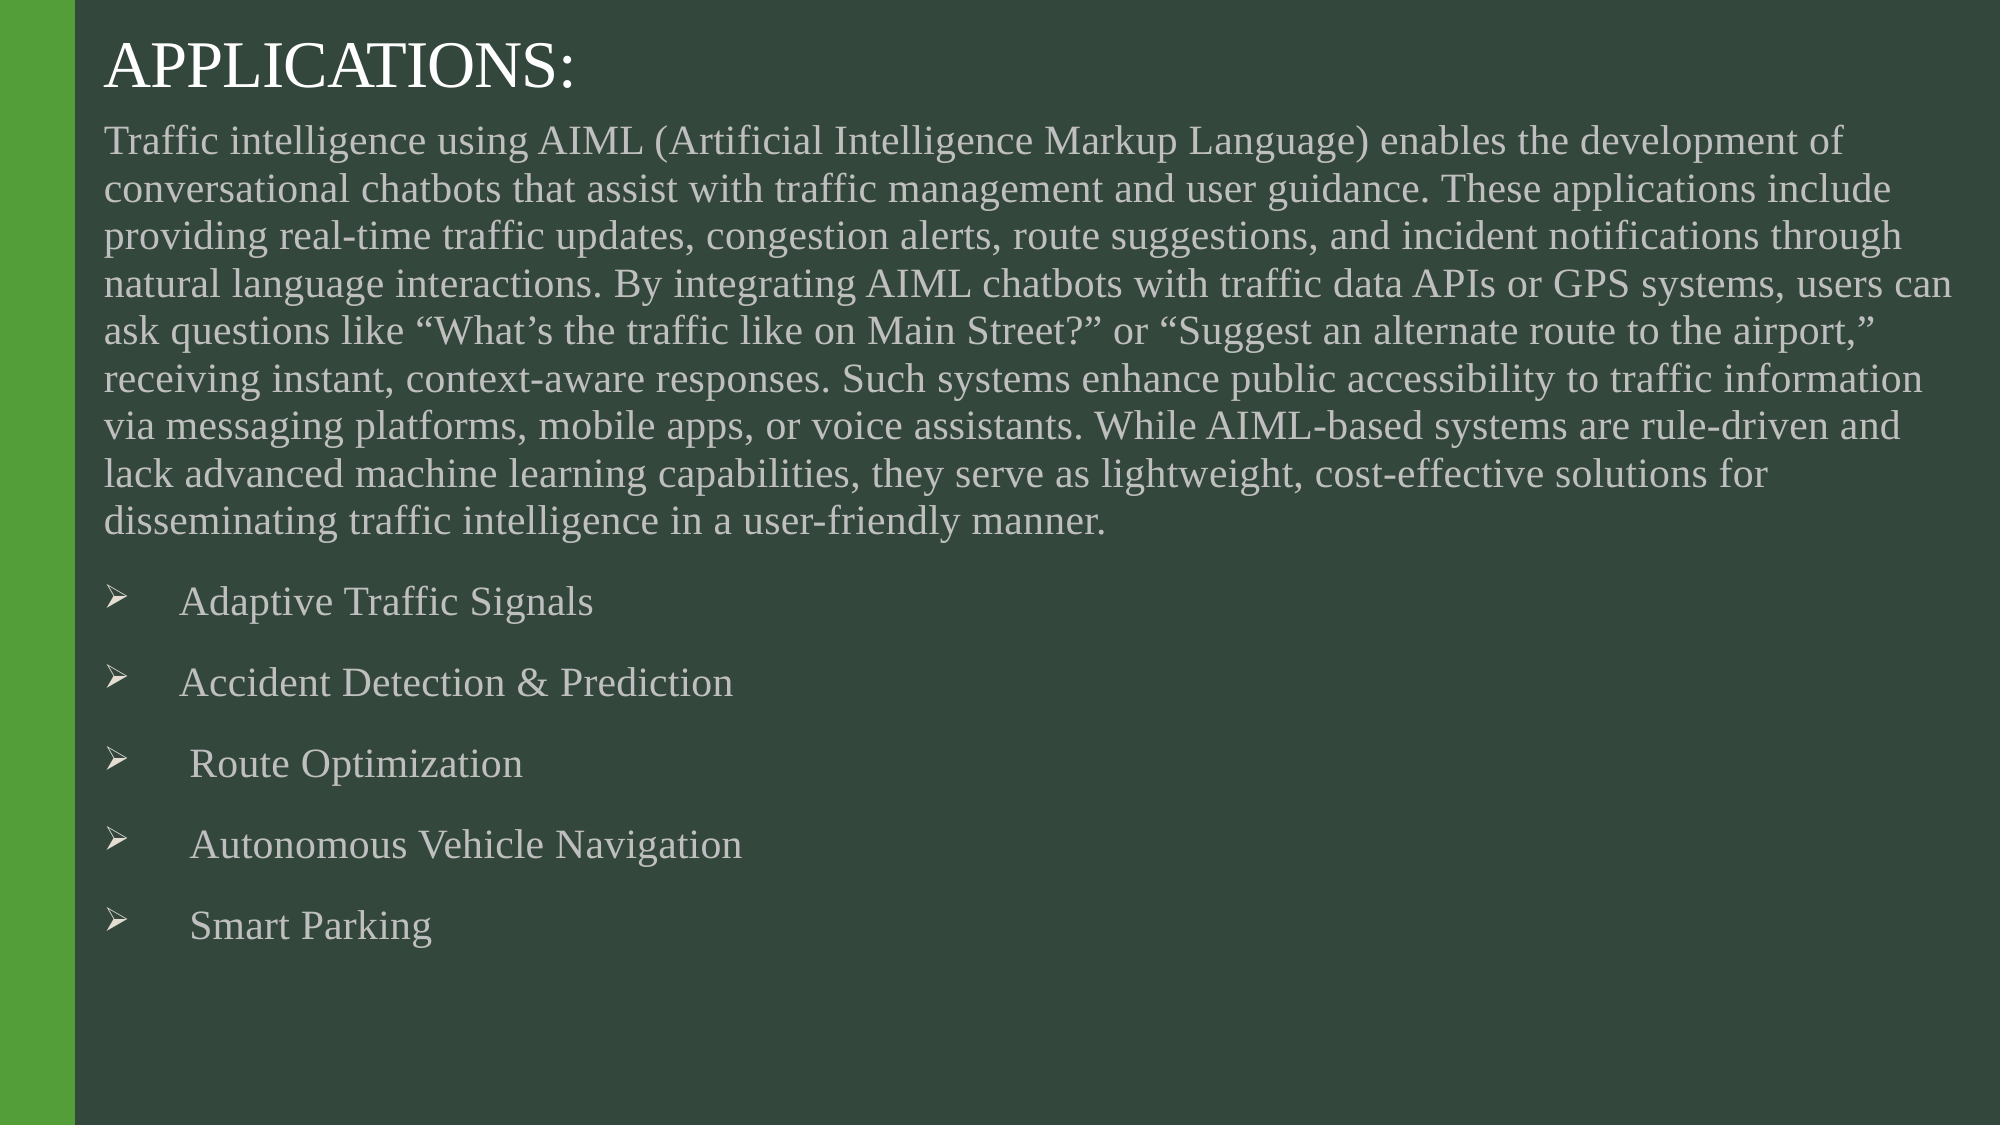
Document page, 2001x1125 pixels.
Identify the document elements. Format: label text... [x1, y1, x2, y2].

subtitle Traffic intelligence using AIML (Artificial Intelligence Markup Language) enables the development of conversational chatbots that assist with traffic management and user guidance. These applications include providing real-time traffic updates, congestion alerts, route suggestions, and incident notifications through natural language interactions. By integrating AIML chatbots with traffic data APIs or GPS systems, users can ask questions like “What’s the traffic like on Main Street?” or “Suggest an alternate route to the airport,” receiving instant, context-aware responses. Such systems enhance public accessibility to traffic information via messaging platforms, mobile apps, or voice assistants. While AIML-based systems are rule-driven and lack advanced machine learning capabilities, they serve as lightweight, cost-effective solutions for disseminating traffic intelligence in a user-friendly manner. Adaptive Traffic Signals Accident Detection & Prediction Route Optimization Autonomous Vehicle Navigation Smart Parking [88, 109, 1986, 1114]
title APPLICATIONS: [88, 10, 1736, 109]
